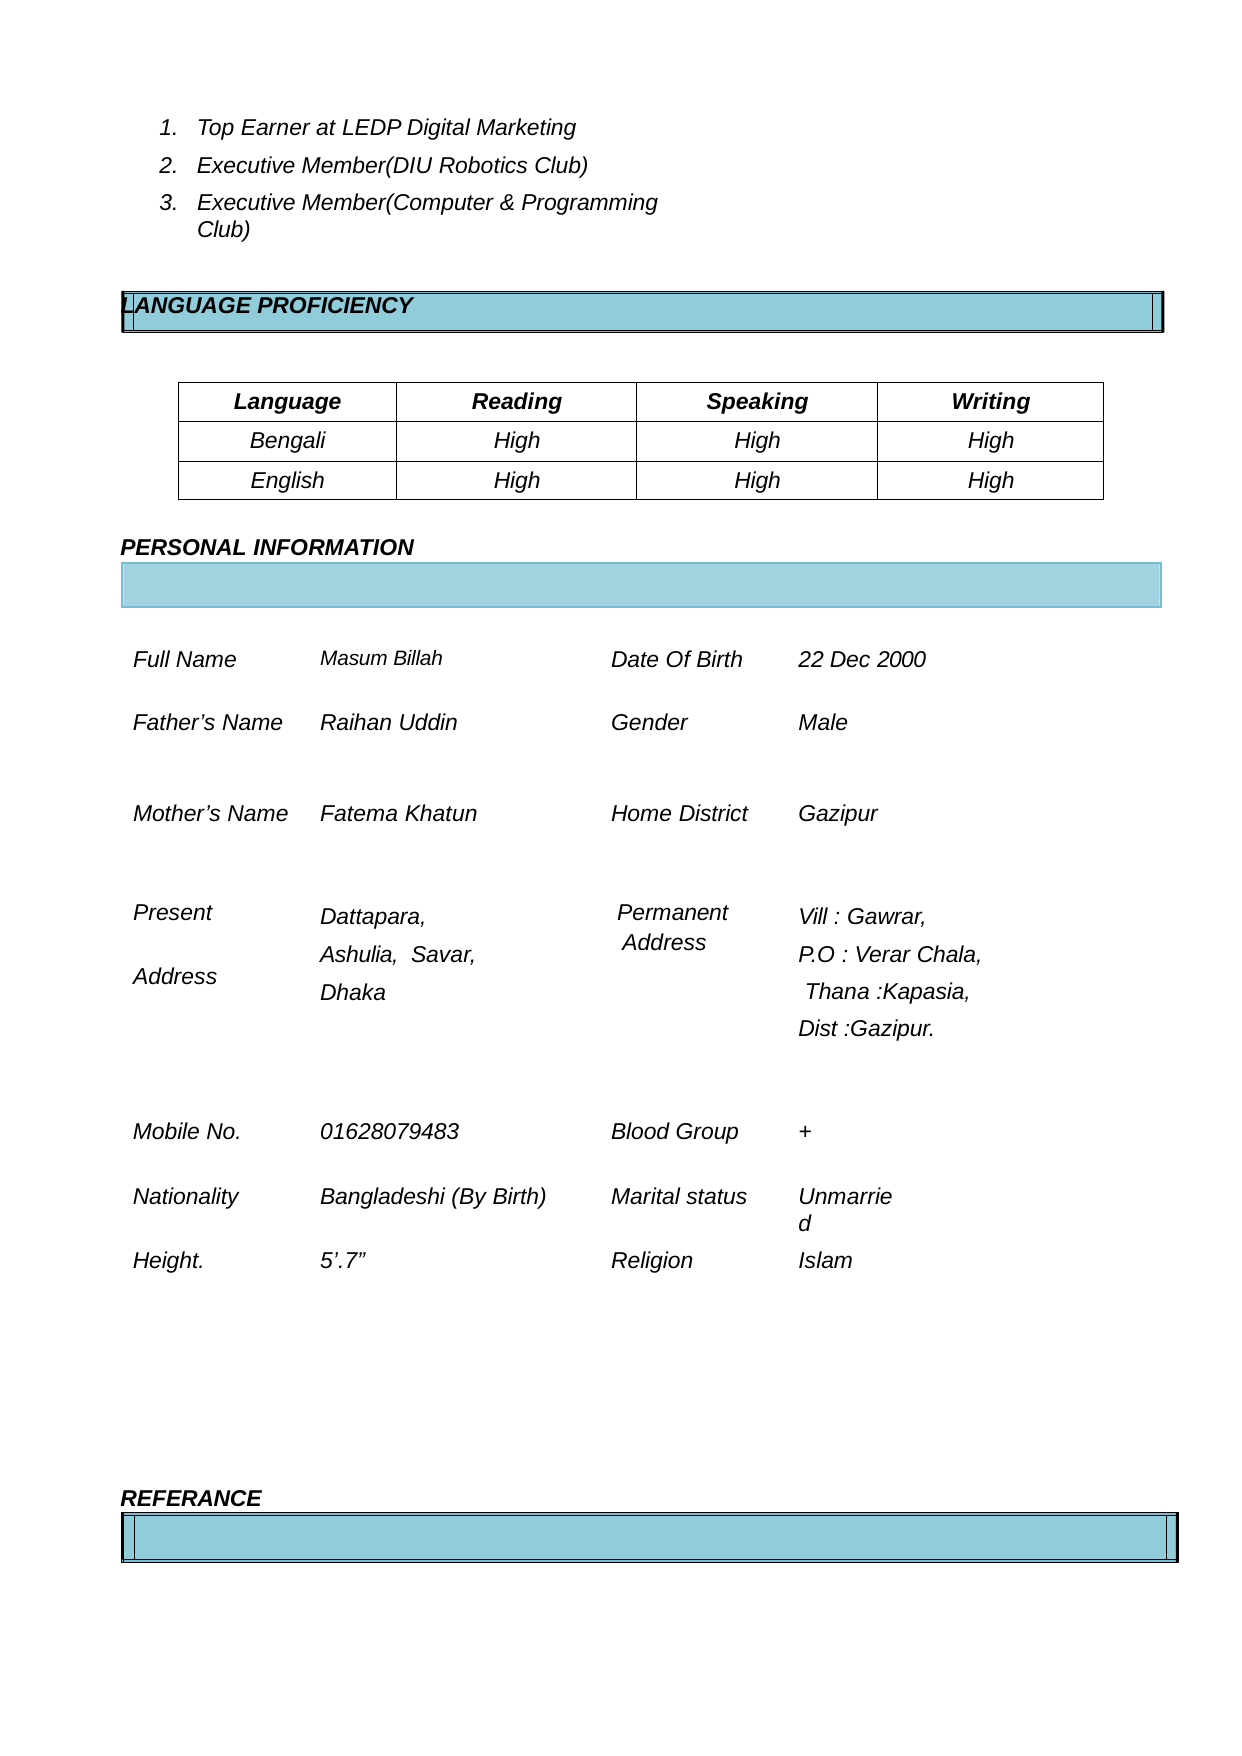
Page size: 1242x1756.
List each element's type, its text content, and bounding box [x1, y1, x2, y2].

text_box 5’.7” [318, 1243, 368, 1273]
text_box Fatema Khatun [318, 796, 480, 827]
text_box Father’s Name [130, 705, 285, 736]
table_cell High [637, 462, 877, 499]
text_box Permanent Address [615, 891, 730, 955]
text_box Mobile No. [130, 1114, 245, 1145]
text_box Bangladeshi (By Birth) [318, 1178, 548, 1209]
text_box 22 Dec 2000 [796, 642, 927, 672]
text_box Male [796, 705, 850, 736]
text_box Top Earner at LEDP Digital Marketing Executive Member(DIU Robotics Club) Executive Member(Computer & Programming Club) LANGUAGE PROFICIENCY [118, 100, 719, 292]
table_cell High [397, 422, 636, 461]
table_cell Bengali [179, 422, 396, 461]
text_box Blood Group [608, 1114, 741, 1145]
text_box Present Address [130, 890, 220, 990]
text_box Raihan Uddin [318, 705, 462, 736]
text_box Unmarried [796, 1179, 906, 1237]
text_box Full Name [130, 642, 239, 672]
table_header Reading [397, 383, 636, 421]
table_cell High [397, 462, 636, 499]
table_cell English [179, 462, 396, 499]
table_header Writing [878, 383, 1103, 421]
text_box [121, 561, 1162, 609]
table_cell High [878, 422, 1103, 461]
table_cell High [637, 422, 877, 461]
table_header Speaking [637, 383, 877, 421]
text_box Islam [796, 1243, 856, 1273]
text_box Mother’s Name [130, 796, 291, 827]
text_box REFERANCE [118, 1481, 265, 1512]
text_box + [796, 1114, 814, 1145]
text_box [121, 1511, 1180, 1563]
text_box Vill : Gawrar, P.O : Verar Chala, Thana :Kapasia, Dist :Gazipur. [796, 889, 988, 1041]
text_box PERSONAL INFORMATION [118, 530, 419, 561]
text_box Home District [608, 796, 752, 827]
text_box Masum Billah [318, 642, 448, 670]
table_cell High [878, 462, 1103, 499]
text_box Gender [609, 705, 690, 736]
text_box Date Of Birth [608, 642, 744, 672]
text_box Marital status [608, 1178, 751, 1209]
text_box Gazipur [796, 796, 881, 827]
text_box Height. [130, 1243, 208, 1273]
text_box Nationality [130, 1178, 243, 1209]
text_box Dattapara, Ashulia, Savar, Dhaka [318, 889, 512, 1005]
table_header Language [179, 383, 396, 421]
text_box Religion [609, 1243, 696, 1273]
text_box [121, 290, 1165, 333]
text_box 01628079483 [318, 1114, 463, 1145]
